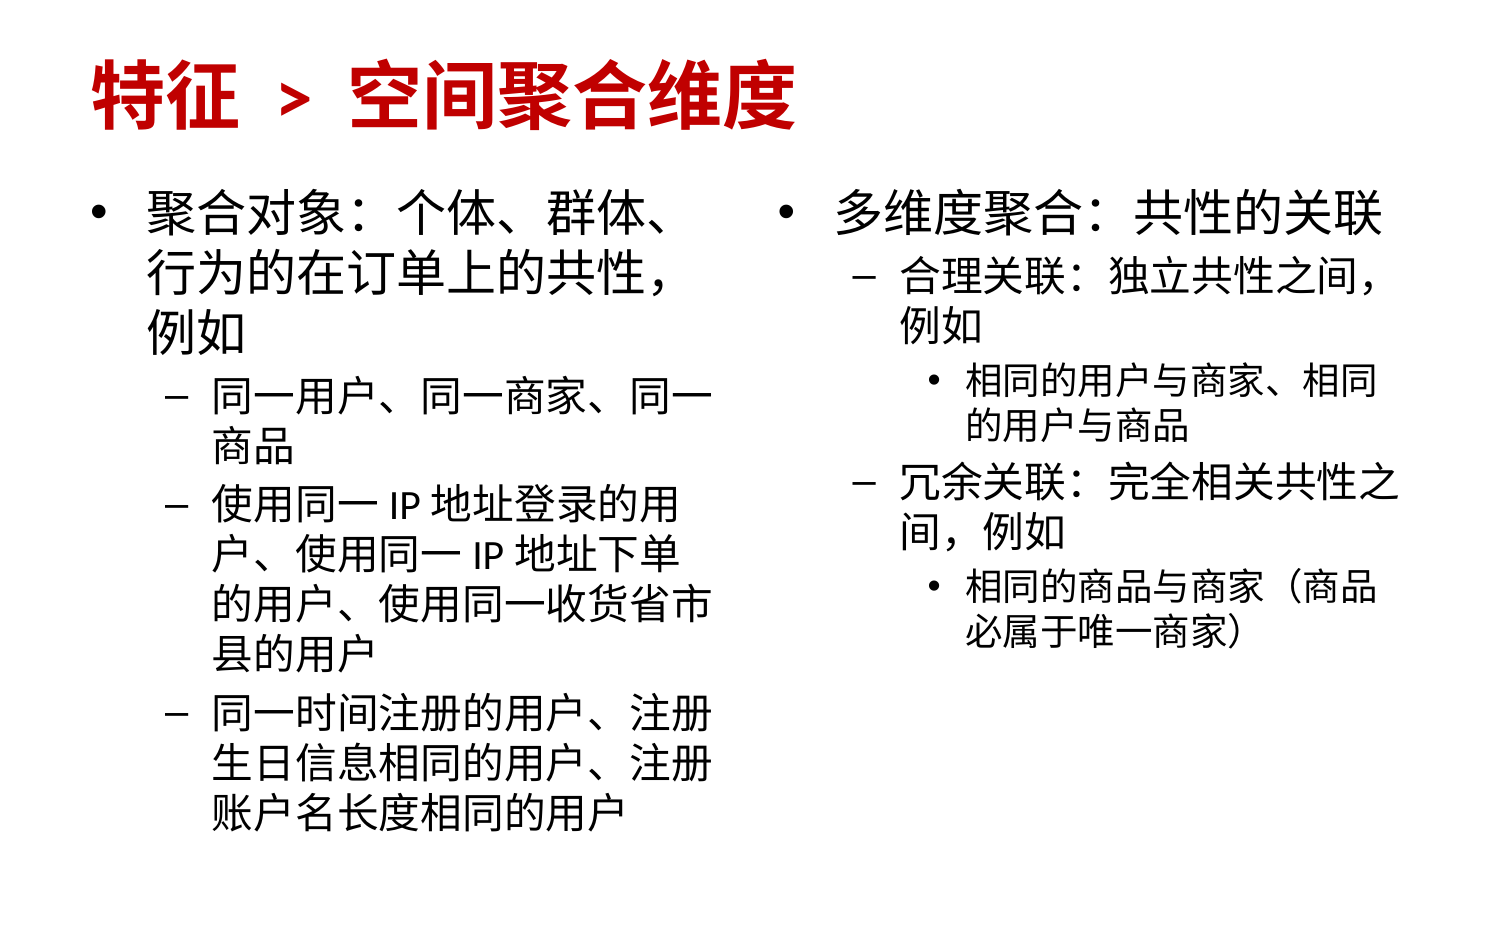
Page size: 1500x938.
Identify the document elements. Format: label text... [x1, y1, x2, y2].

list 聚合对象：个体、群体、行为的在订单上的共性，例如 同一用户、同一商家、同一商品 使用同一IP地址登录的用户、使用同一IP地址下单的用户、使用同一收货省市县的用户 同一时间注册的用户、注册生日信息相同的用户、注册账户名长度相同的用户 [75, 173, 738, 918]
title 特征 > 空间聚合维度 [75, 37, 1425, 150]
list 多维度聚合：共性的关联 合理关联：独立共性之间，例如 相同的用户与商家、相同的用户与商品 冗余关联：完全相关共性之间，例如 相同的商品与商家（商品必属于唯一商家） [762, 173, 1425, 918]
